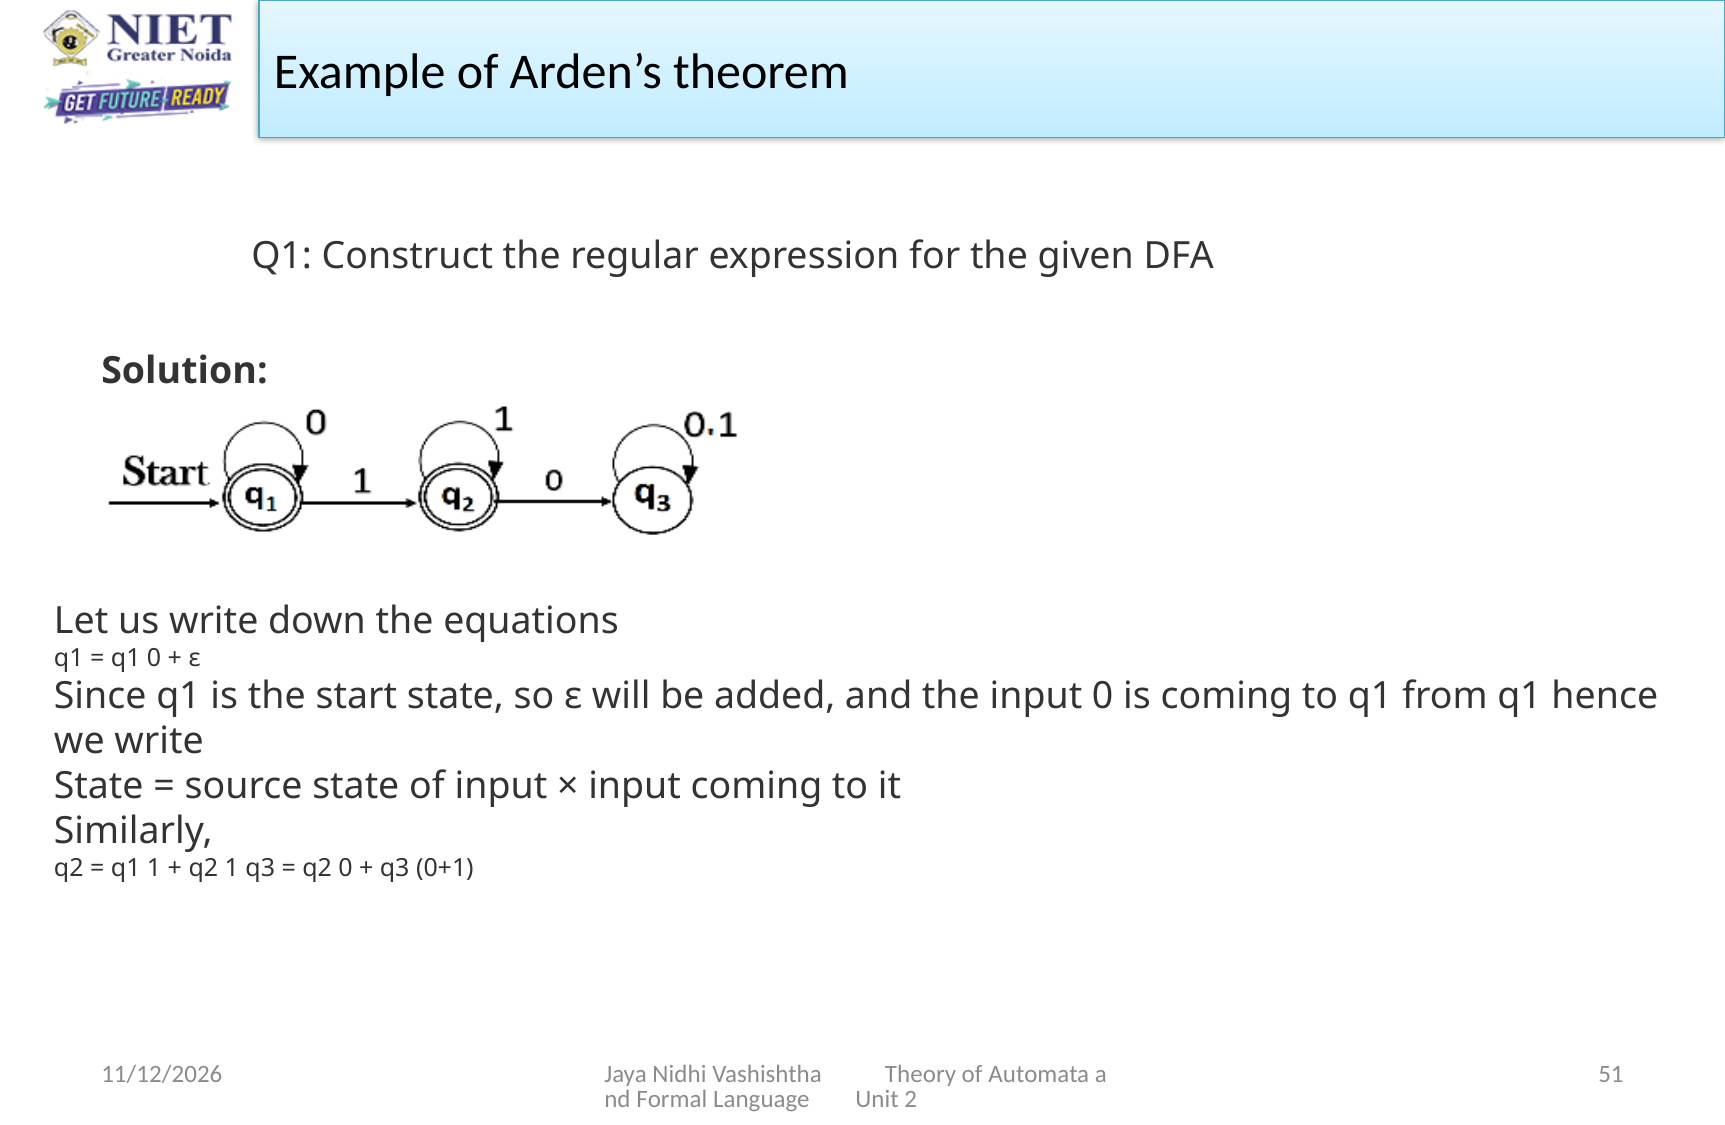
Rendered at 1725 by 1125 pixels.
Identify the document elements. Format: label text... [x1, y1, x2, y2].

text_box Let us write down the equations q1 = q1 0 + ε Since q1 is the start state, so ε will be added, and the input 0 is coming to q1 from q1 hence we write State = source state of input × input coming to it Similarly, q2 = q1 1 + q2 1 q3 = q2 0 + q3 (0+1) [43, 589, 1682, 889]
text_box Q1: Construct the regular expression for the given DFA Solution: [86, 223, 1438, 444]
picture [0, 0, 274, 135]
picture [86, 399, 764, 546]
text_box Example of Arden’s theorem [275, 0, 1725, 138]
footer Jaya Nidhi Vashishtha Theory of Automata and Formal Language Unit 2 [589, 1042, 1136, 1103]
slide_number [86, 1042, 489, 1103]
slide_number 51 [1236, 1042, 1639, 1103]
